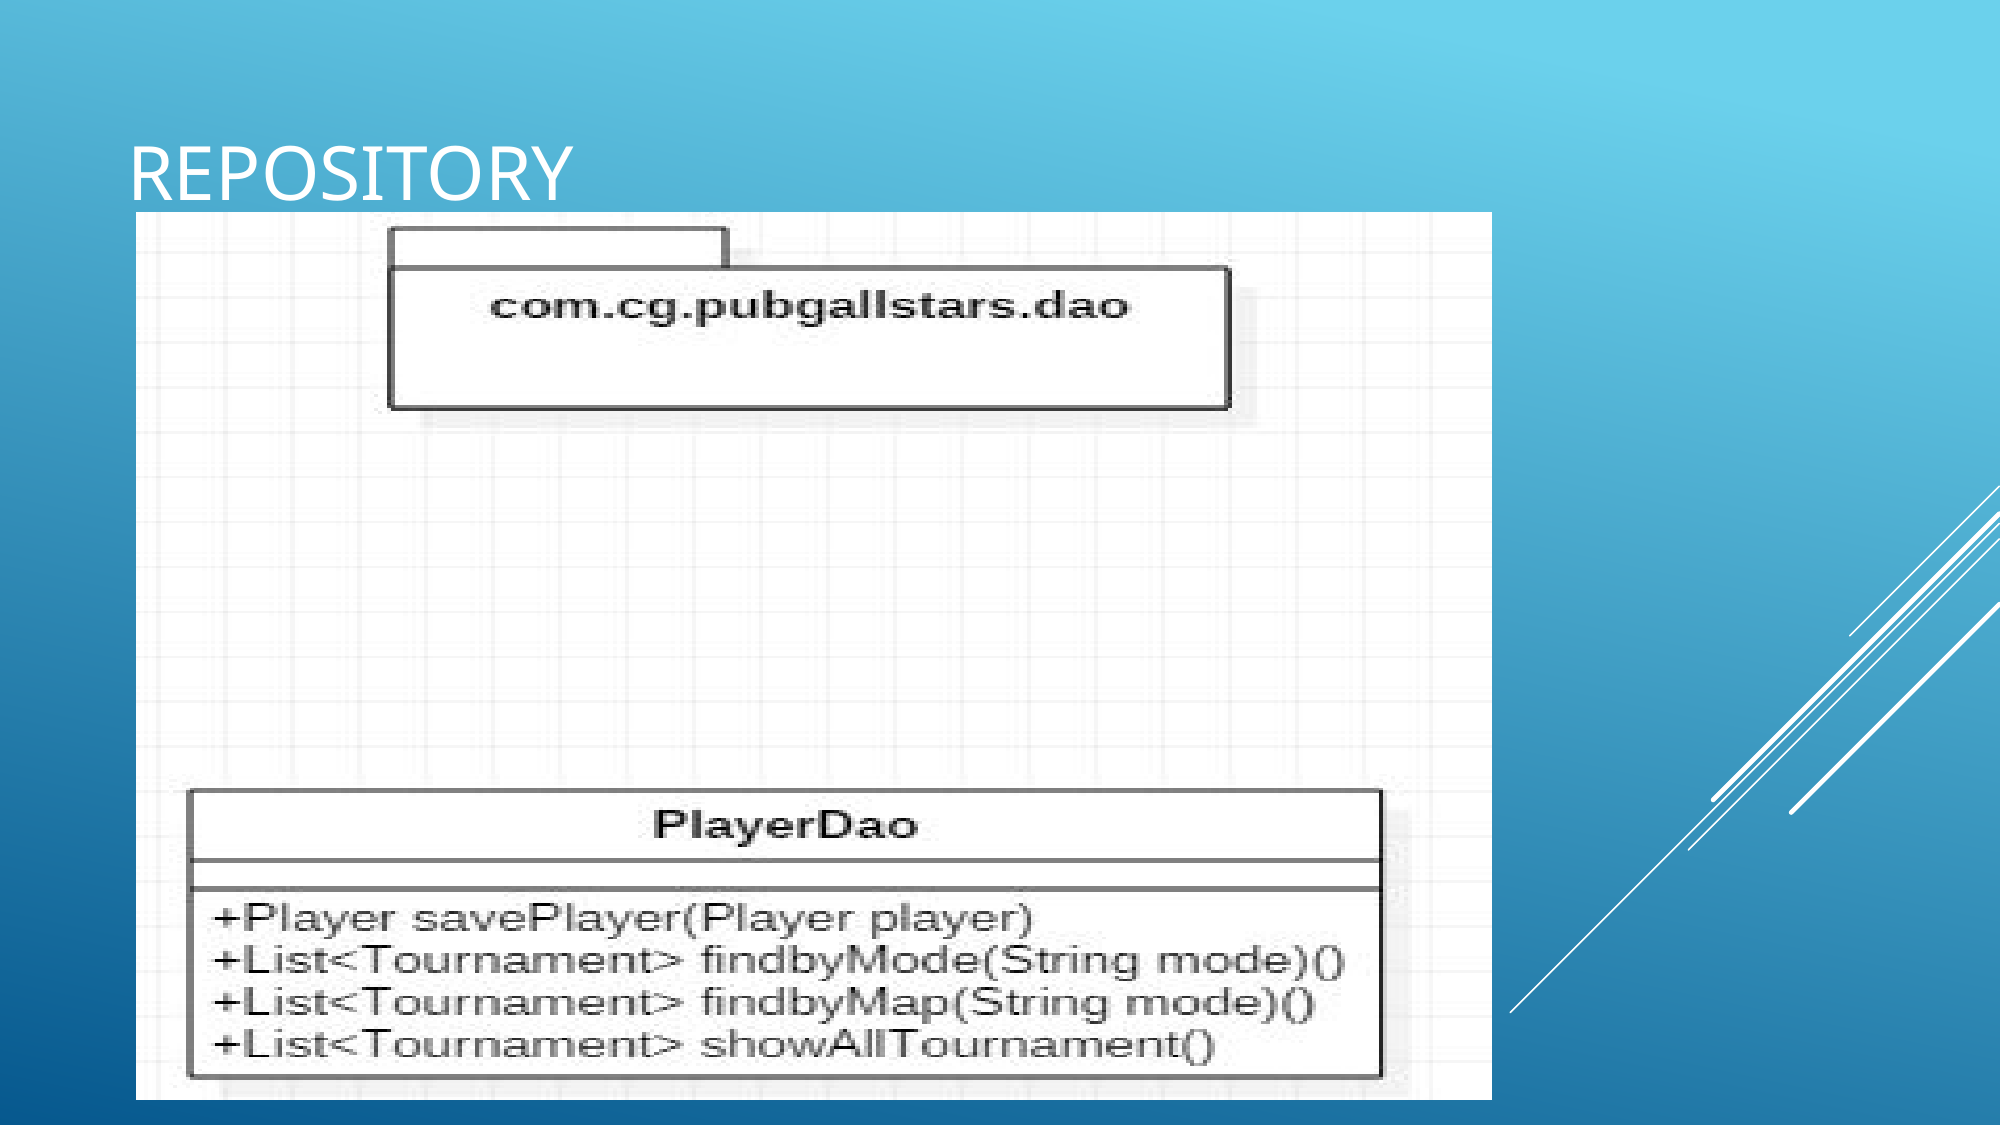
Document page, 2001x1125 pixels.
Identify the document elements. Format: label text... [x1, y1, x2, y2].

title Repository [112, 47, 1513, 295]
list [136, 211, 1492, 1101]
